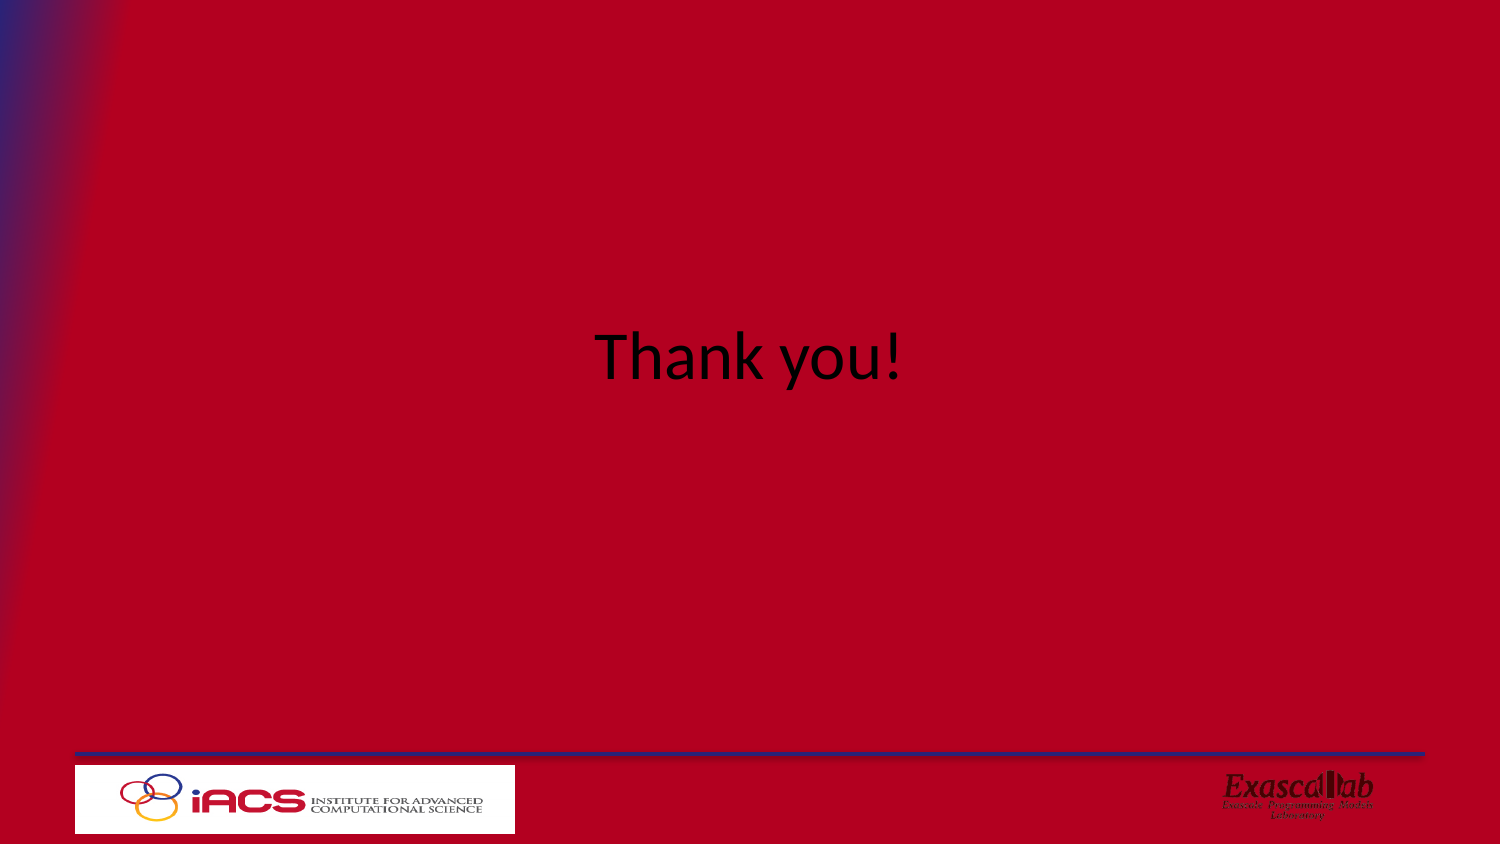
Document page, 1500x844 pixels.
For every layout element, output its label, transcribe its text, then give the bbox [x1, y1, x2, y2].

picture [1220, 769, 1374, 822]
picture [75, 765, 515, 834]
title Thank you! [75, 281, 1425, 422]
